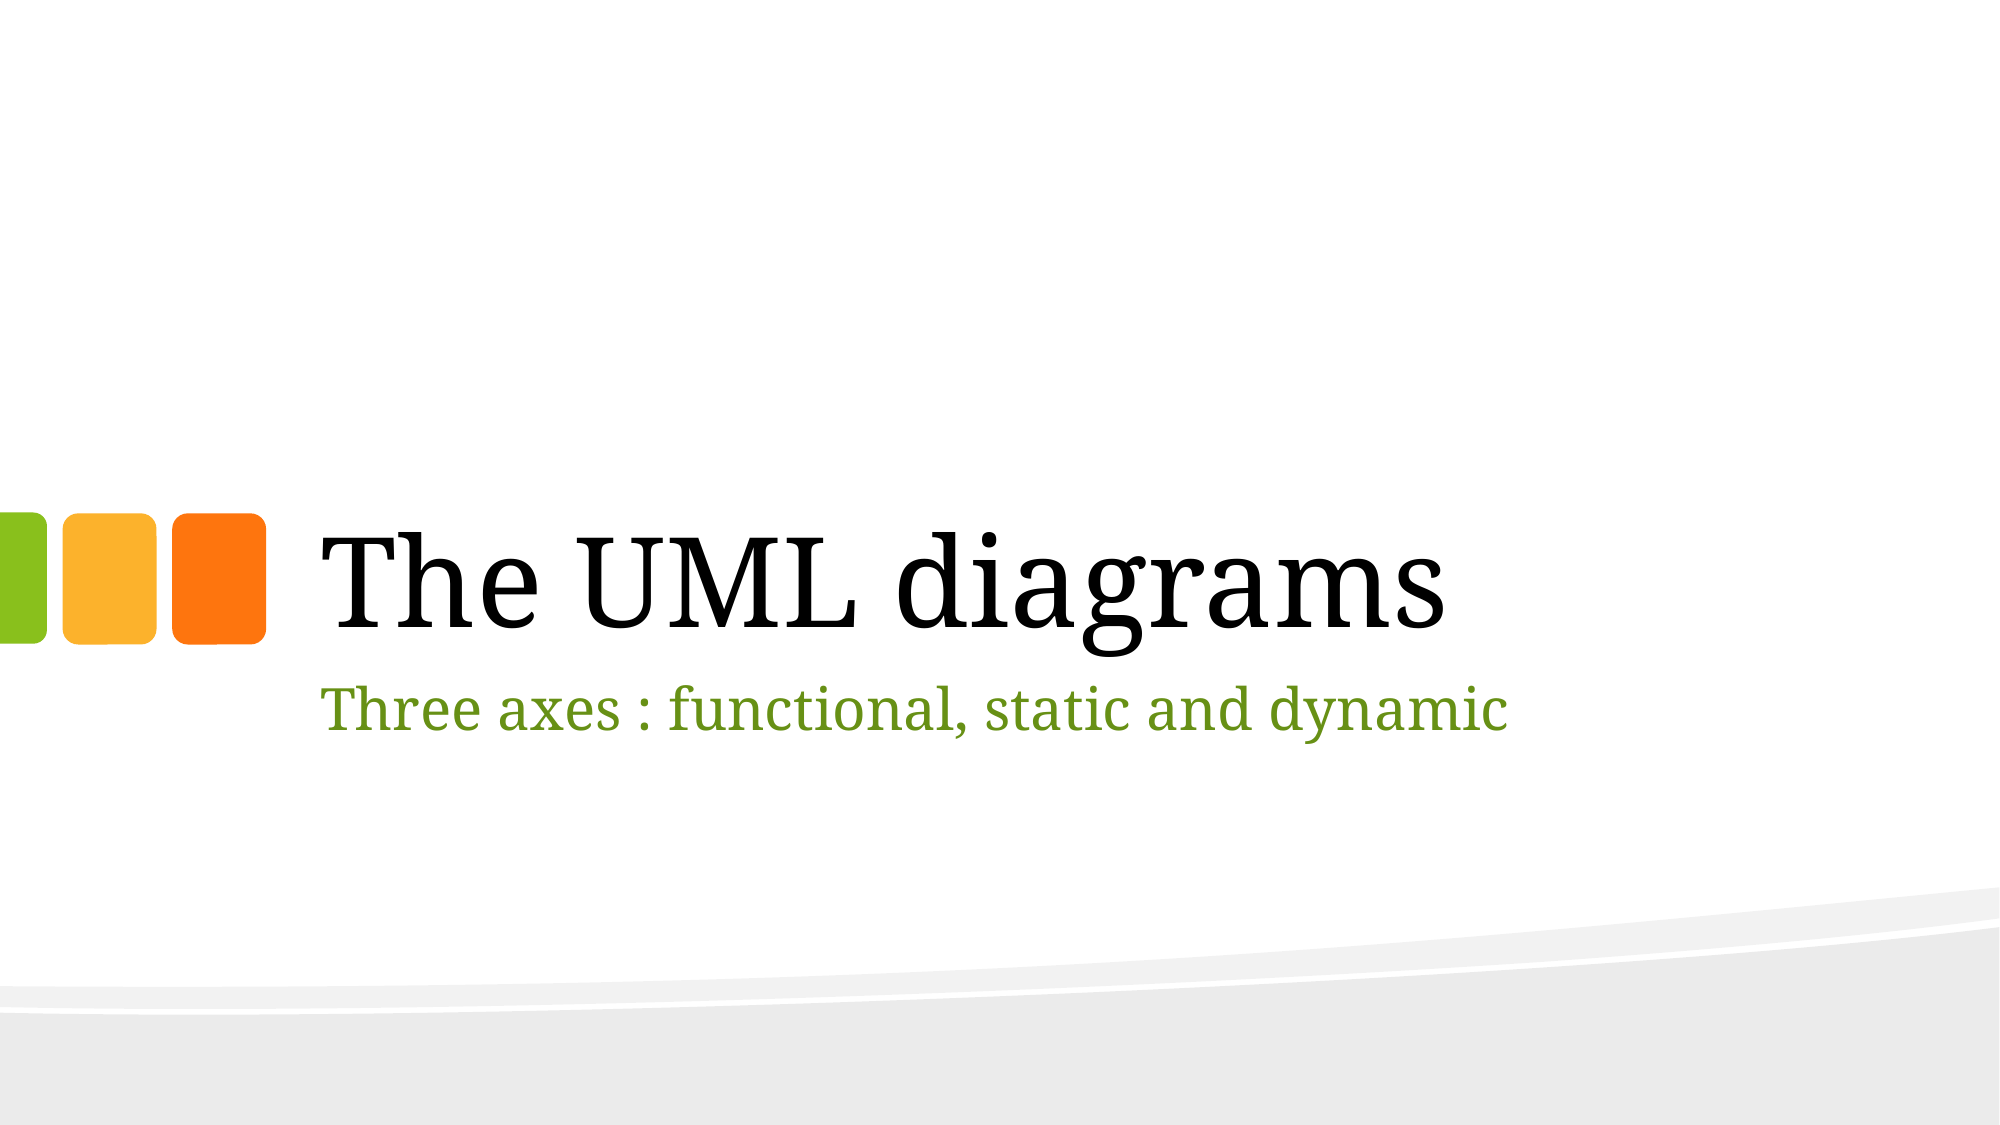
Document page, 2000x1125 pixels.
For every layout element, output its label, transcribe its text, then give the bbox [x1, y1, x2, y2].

list Three axes : functional, static and dynamic [299, 669, 1800, 823]
title The UML diagrams [299, 317, 1800, 663]
